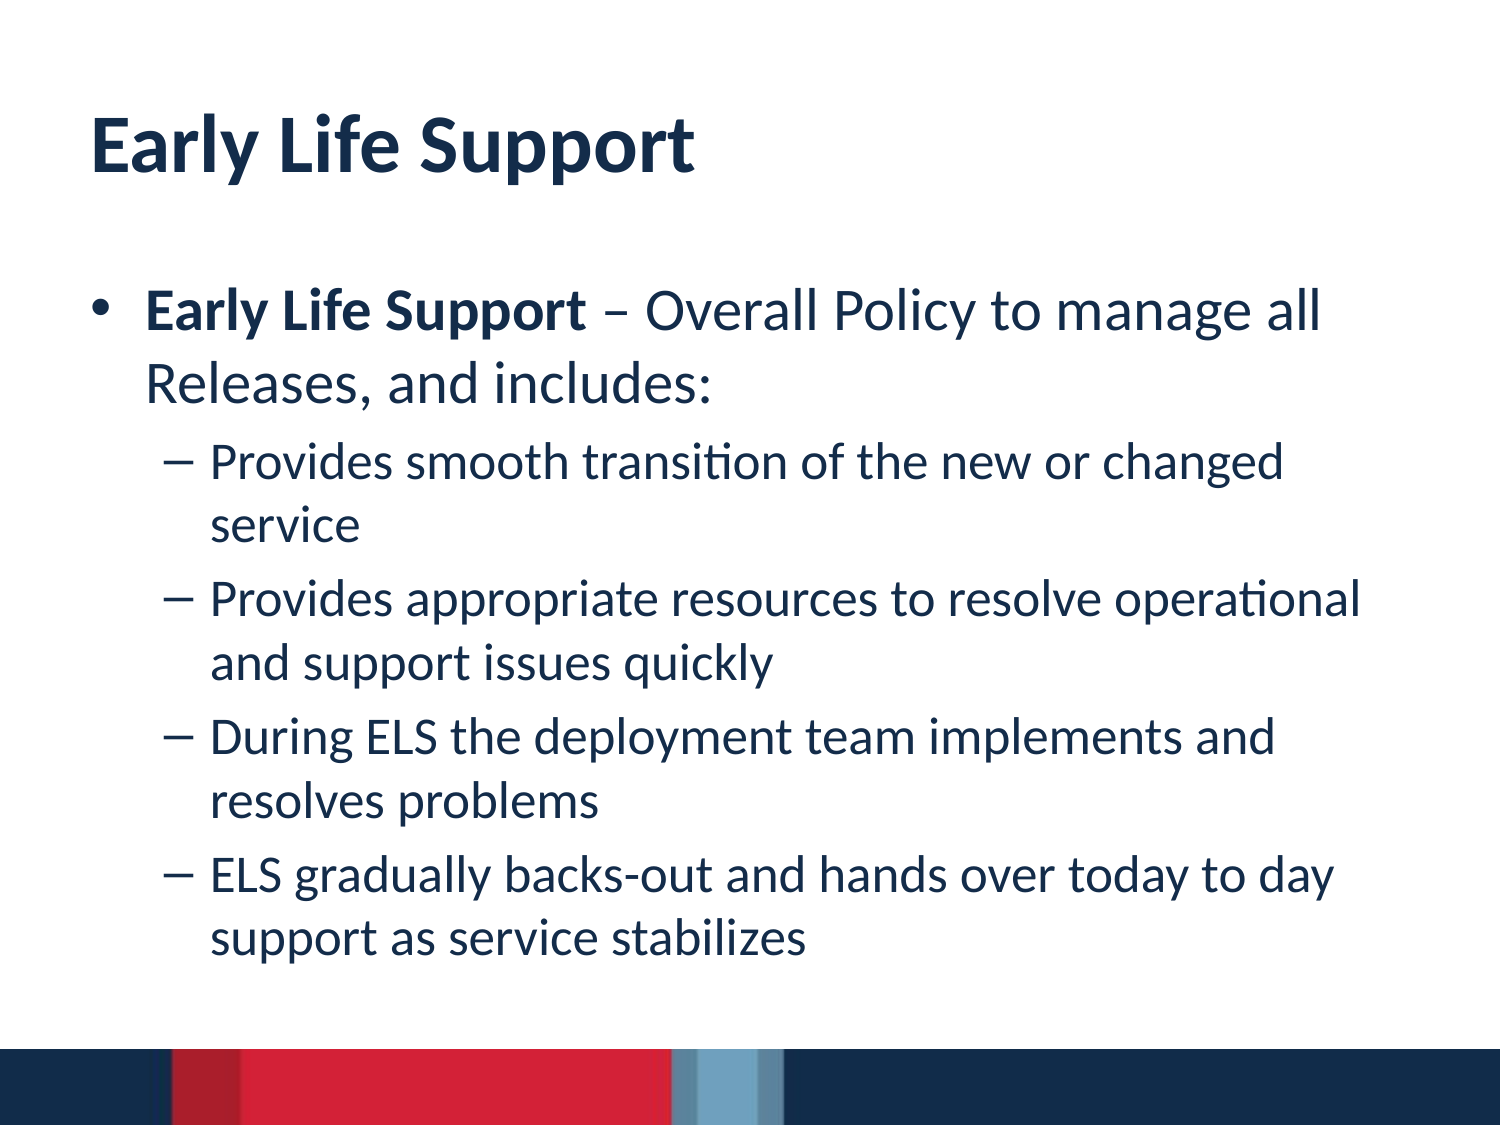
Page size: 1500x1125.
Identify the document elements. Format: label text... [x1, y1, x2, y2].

picture [0, 1049, 1500, 1125]
title Early Life Support [75, 45, 1425, 233]
list Early Life Support – Overall Policy to manage all Releases, and includes: Provides smooth transition of the new or changed service Provides appropriate resources to resolve operational and support issues quickly During ELS the deployment team implements and resolves problems ELS gradually backs-out and hands over today to day support as service stabilizes [75, 262, 1425, 975]
